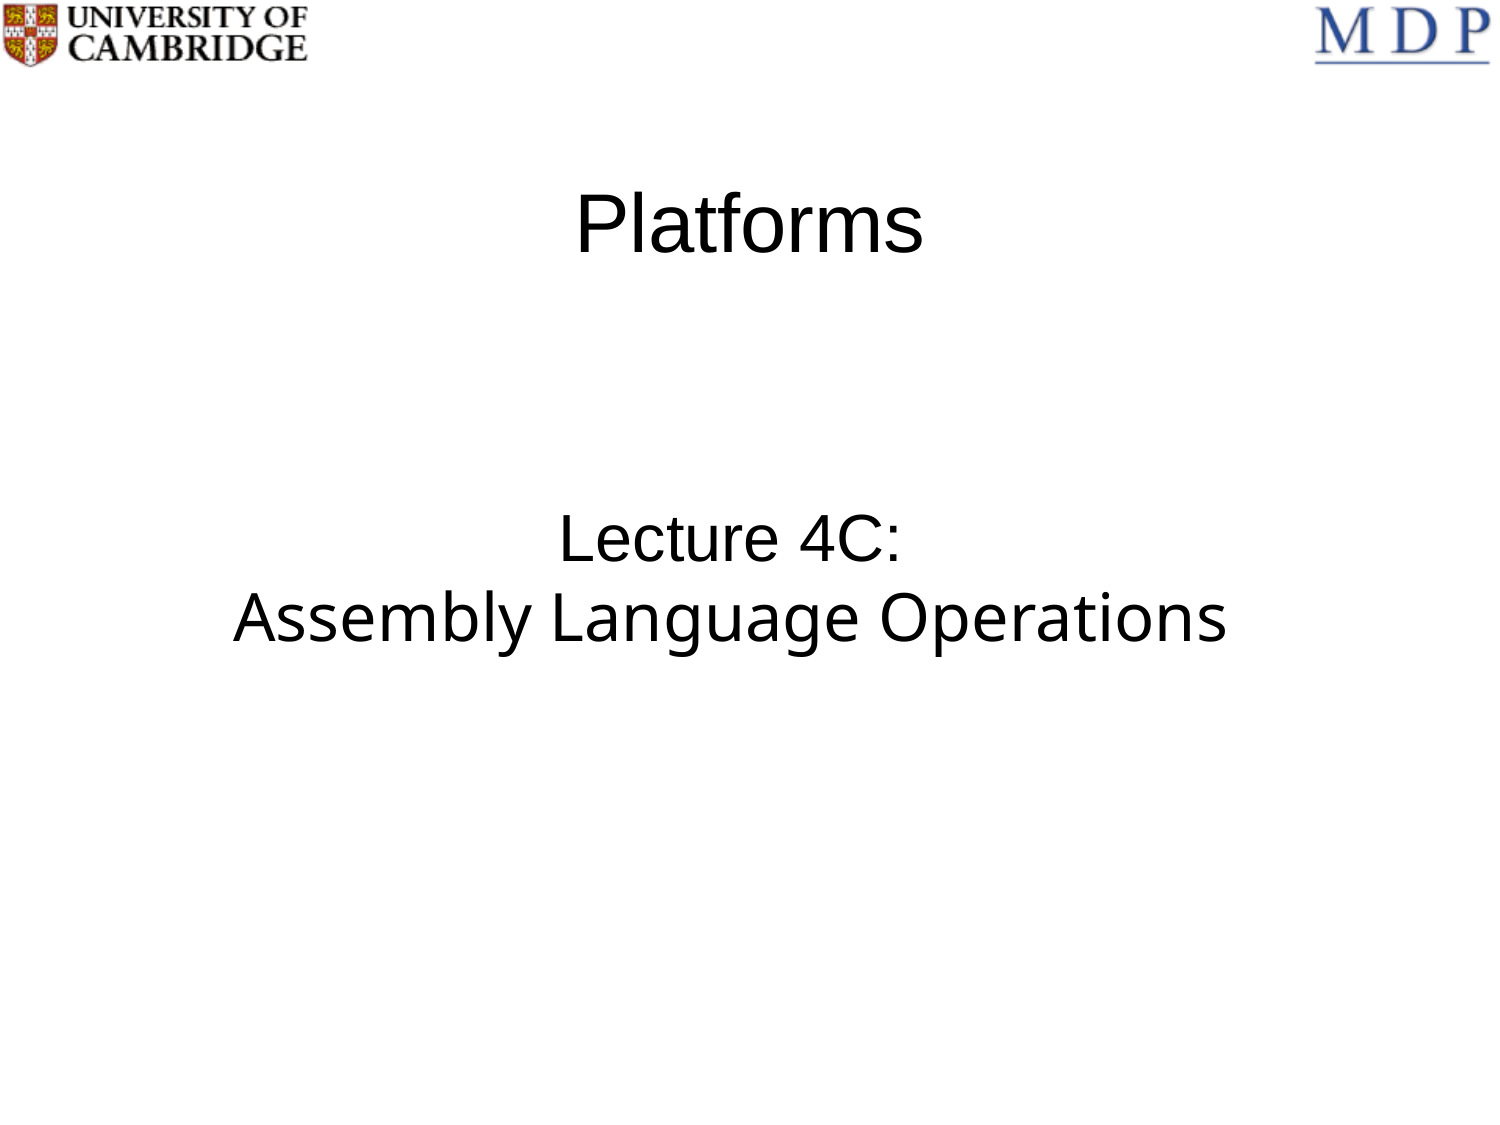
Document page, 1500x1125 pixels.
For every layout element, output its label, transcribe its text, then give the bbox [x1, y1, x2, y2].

picture [1309, 0, 1500, 72]
picture [0, 0, 344, 72]
subtitle Lecture 4C: Assembly Language Operations [150, 487, 1313, 925]
title Platforms [112, 174, 1388, 363]
